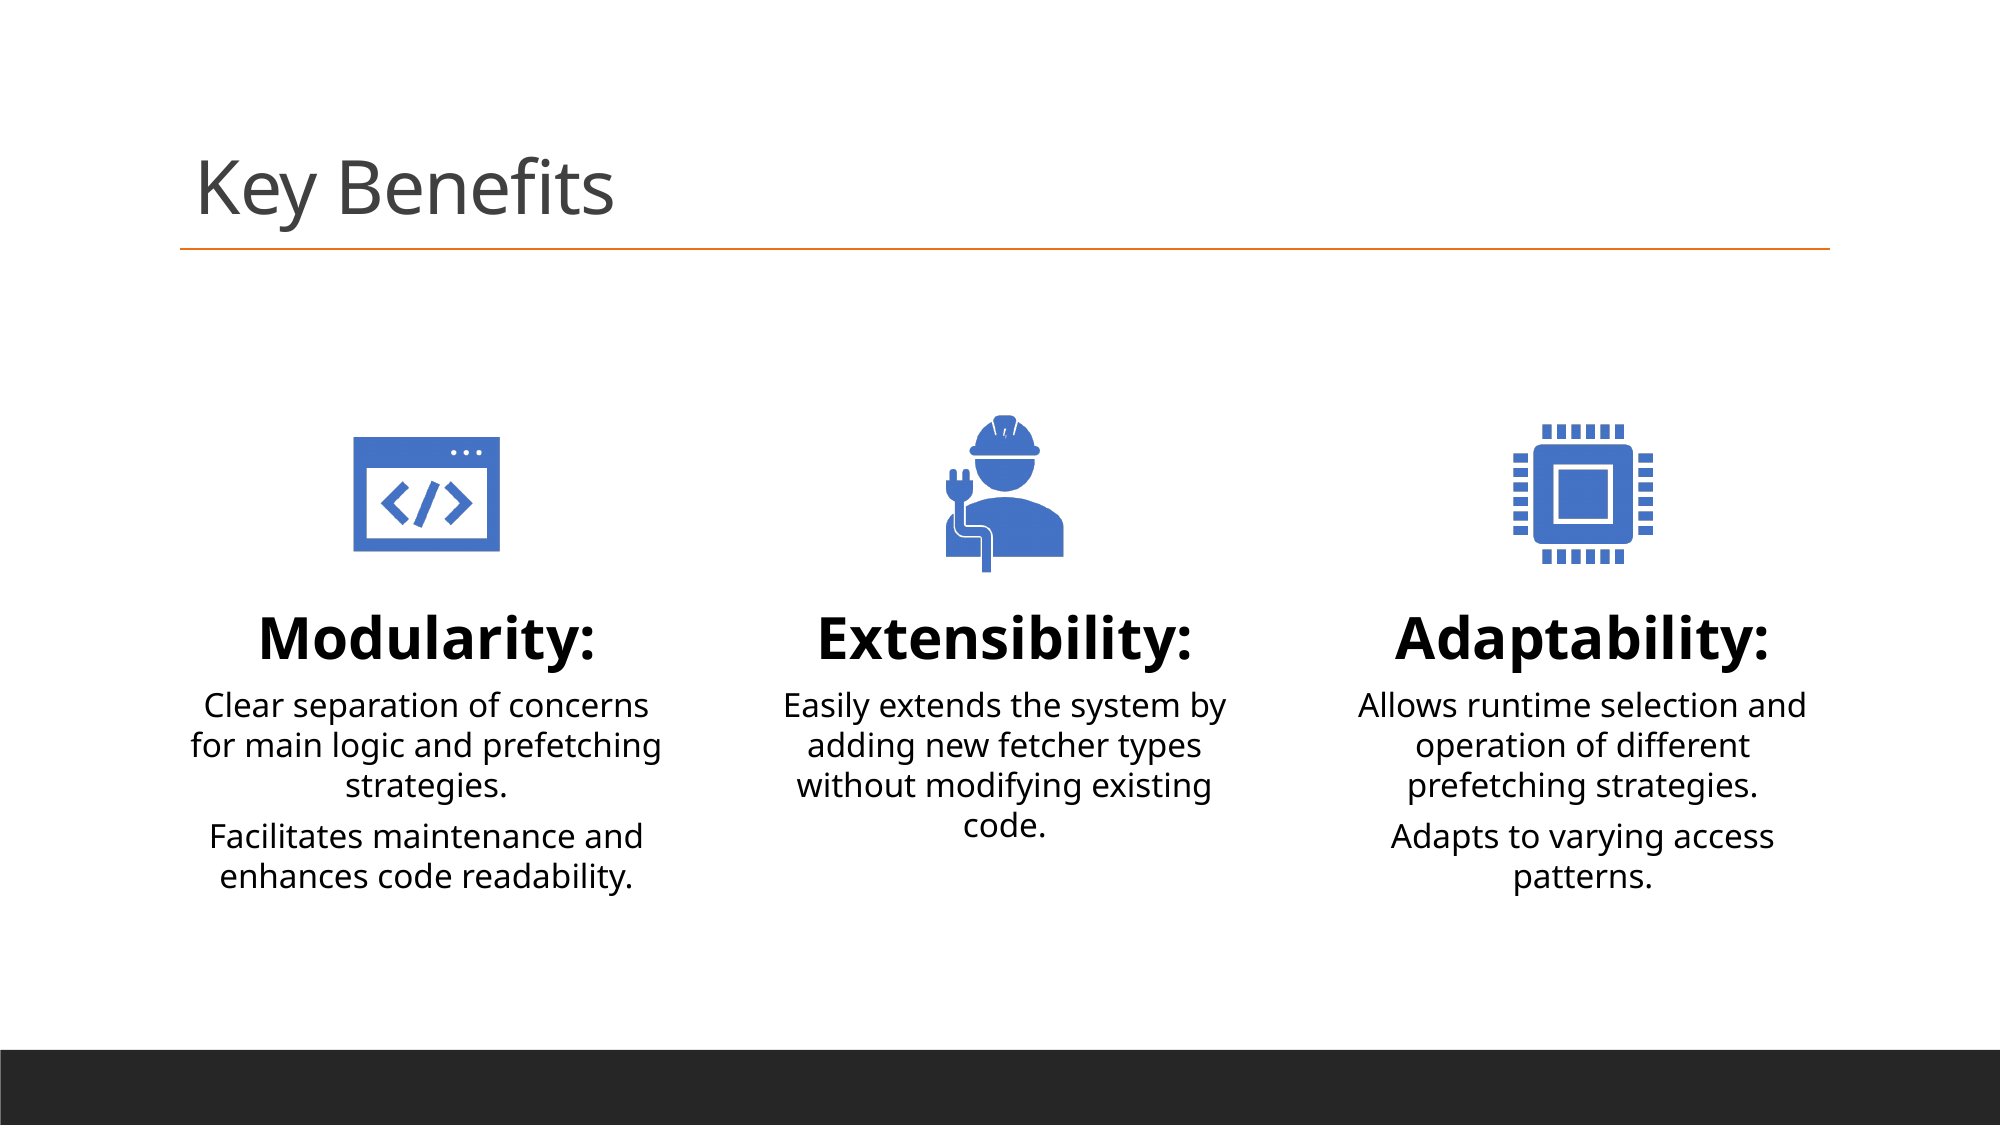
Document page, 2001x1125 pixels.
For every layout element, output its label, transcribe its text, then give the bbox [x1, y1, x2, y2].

text_box Key Benefits [179, 142, 1830, 247]
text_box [179, 248, 1831, 1047]
